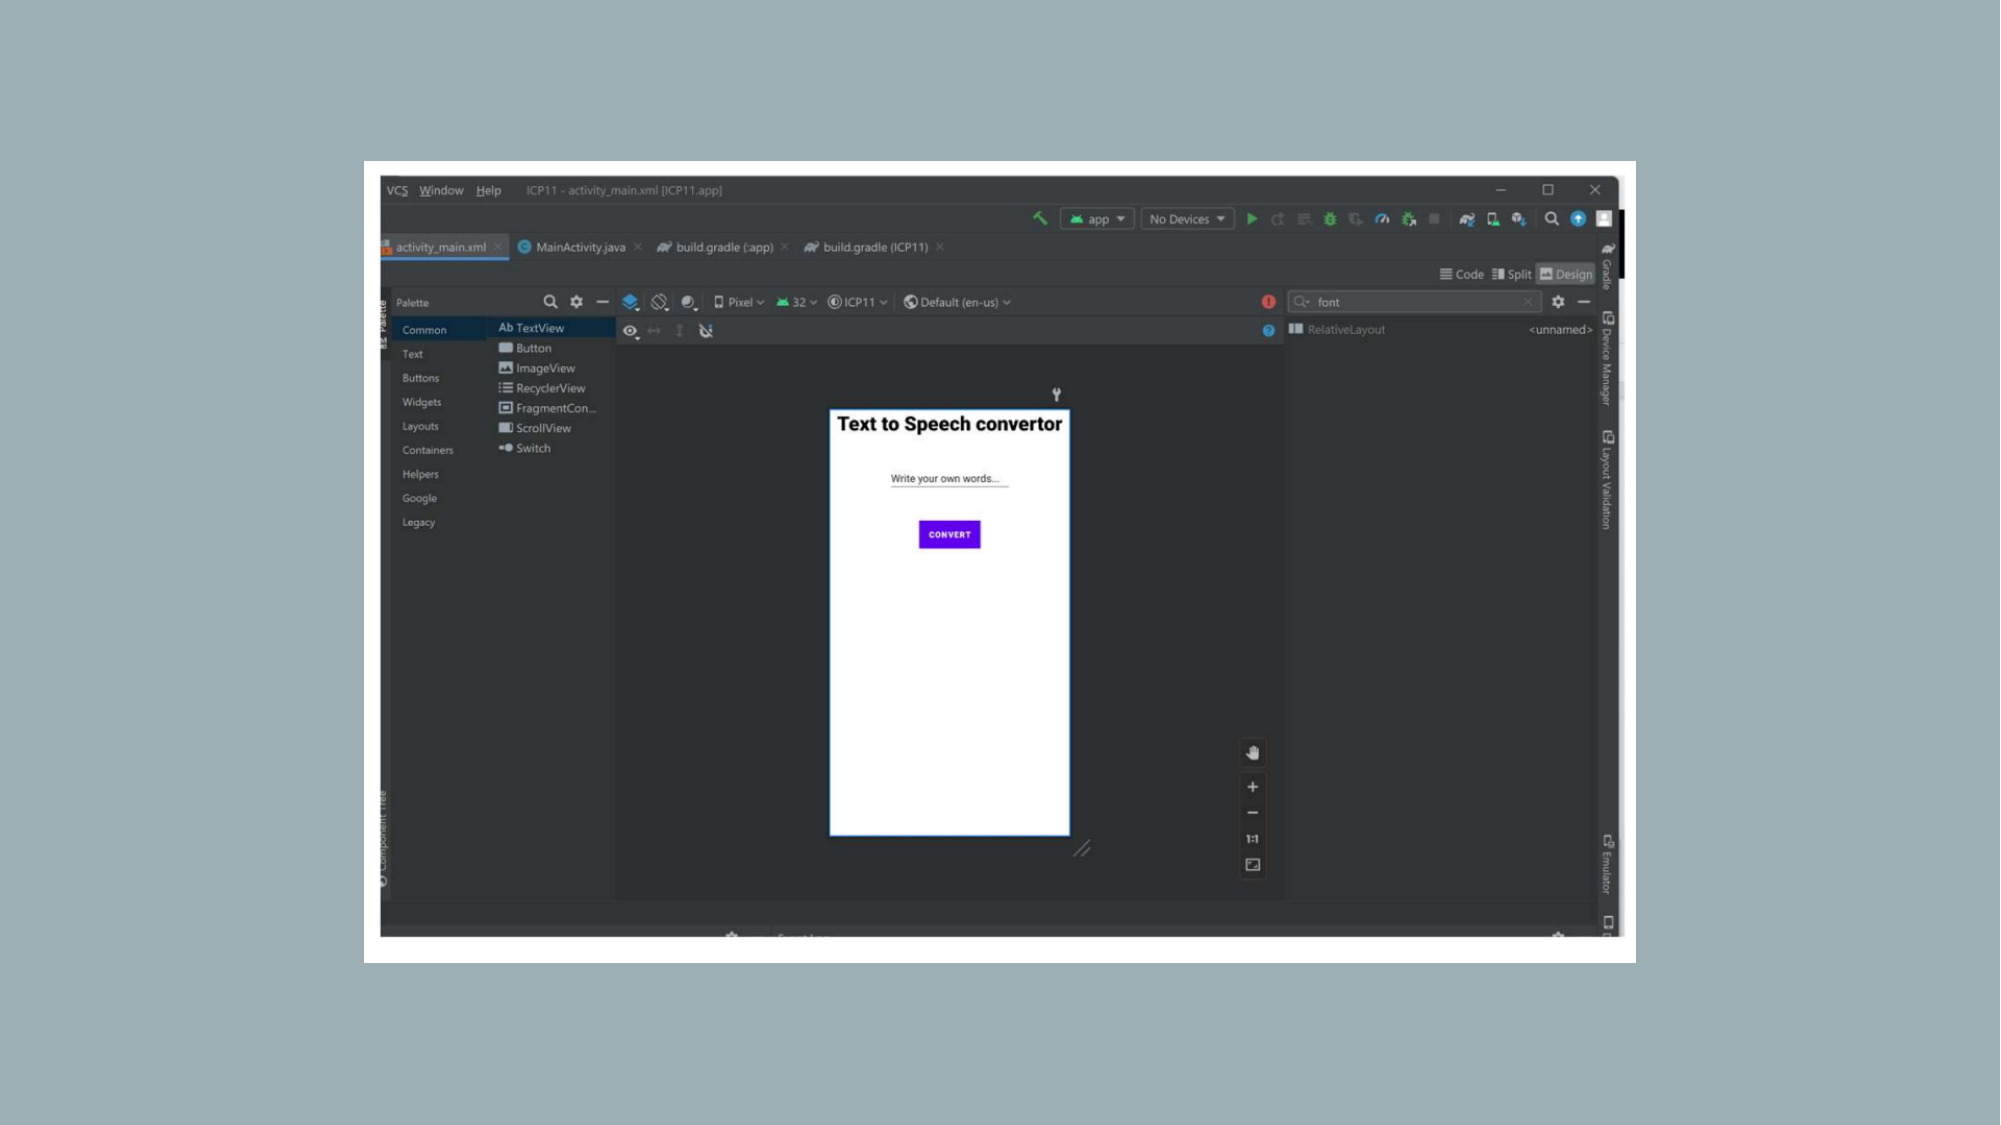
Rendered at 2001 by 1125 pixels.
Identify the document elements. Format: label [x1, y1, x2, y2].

picture [363, 161, 1636, 963]
